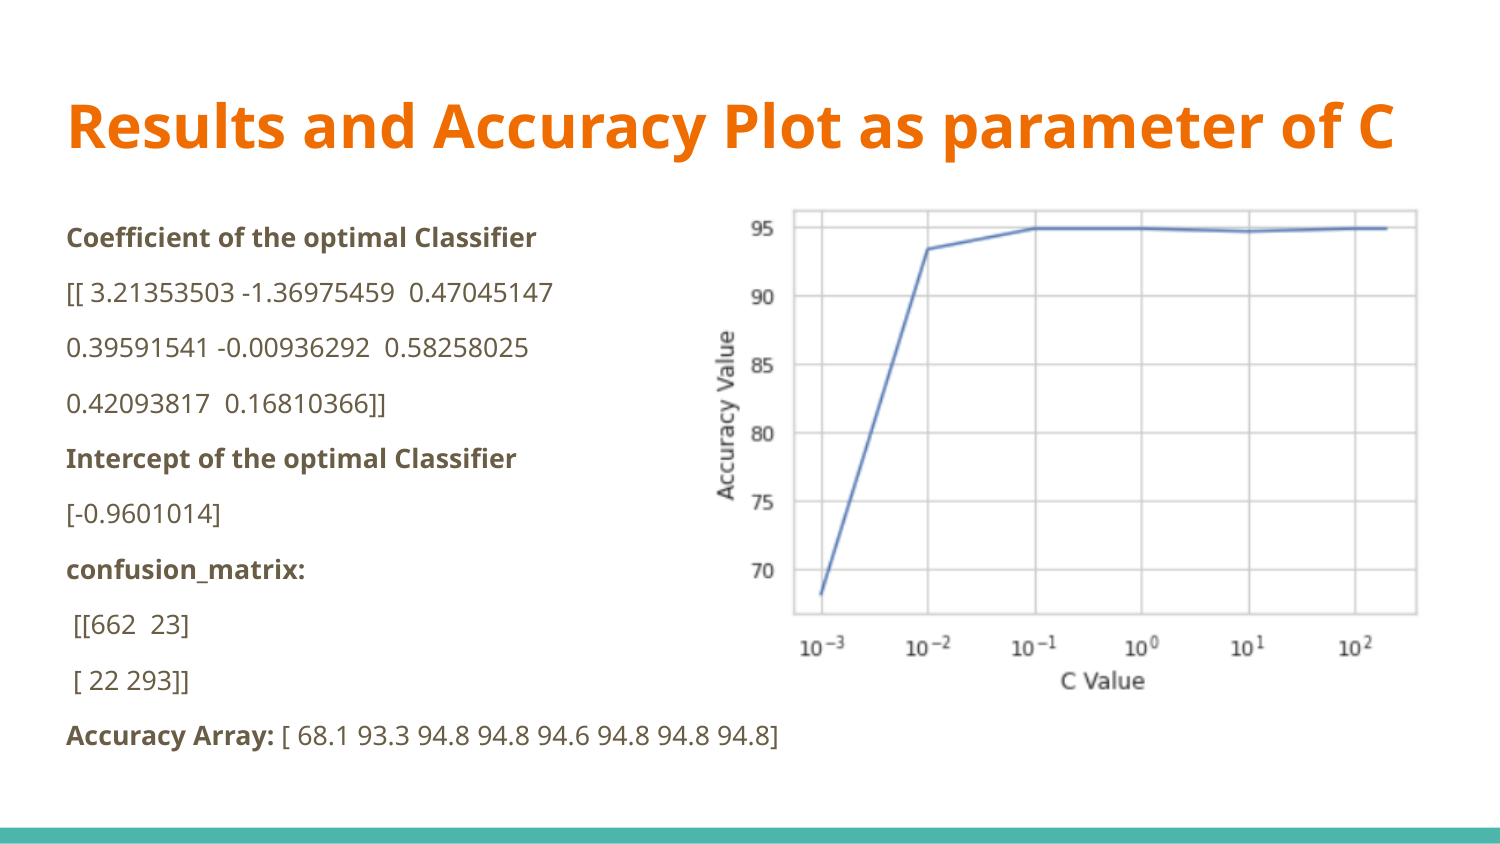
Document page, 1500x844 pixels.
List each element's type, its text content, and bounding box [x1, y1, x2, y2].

picture [688, 198, 1471, 707]
title Results and Accuracy Plot as parameter of C [51, 72, 1449, 189]
list Coefficient of the optimal Classifier [[ 3.21353503 -1.36975459 0.47045147 0.39591541 -0.00936292 0.58258025 0.42093817 0.16810366]] Intercept of the optimal Classifier [-0.9601014] confusion_matrix: [[662 23] [ 22 293]] Accuracy Array: [ 68.1 93.3 94.8 94.8 94.6 94.8 94.8 94.8] [51, 207, 1449, 791]
